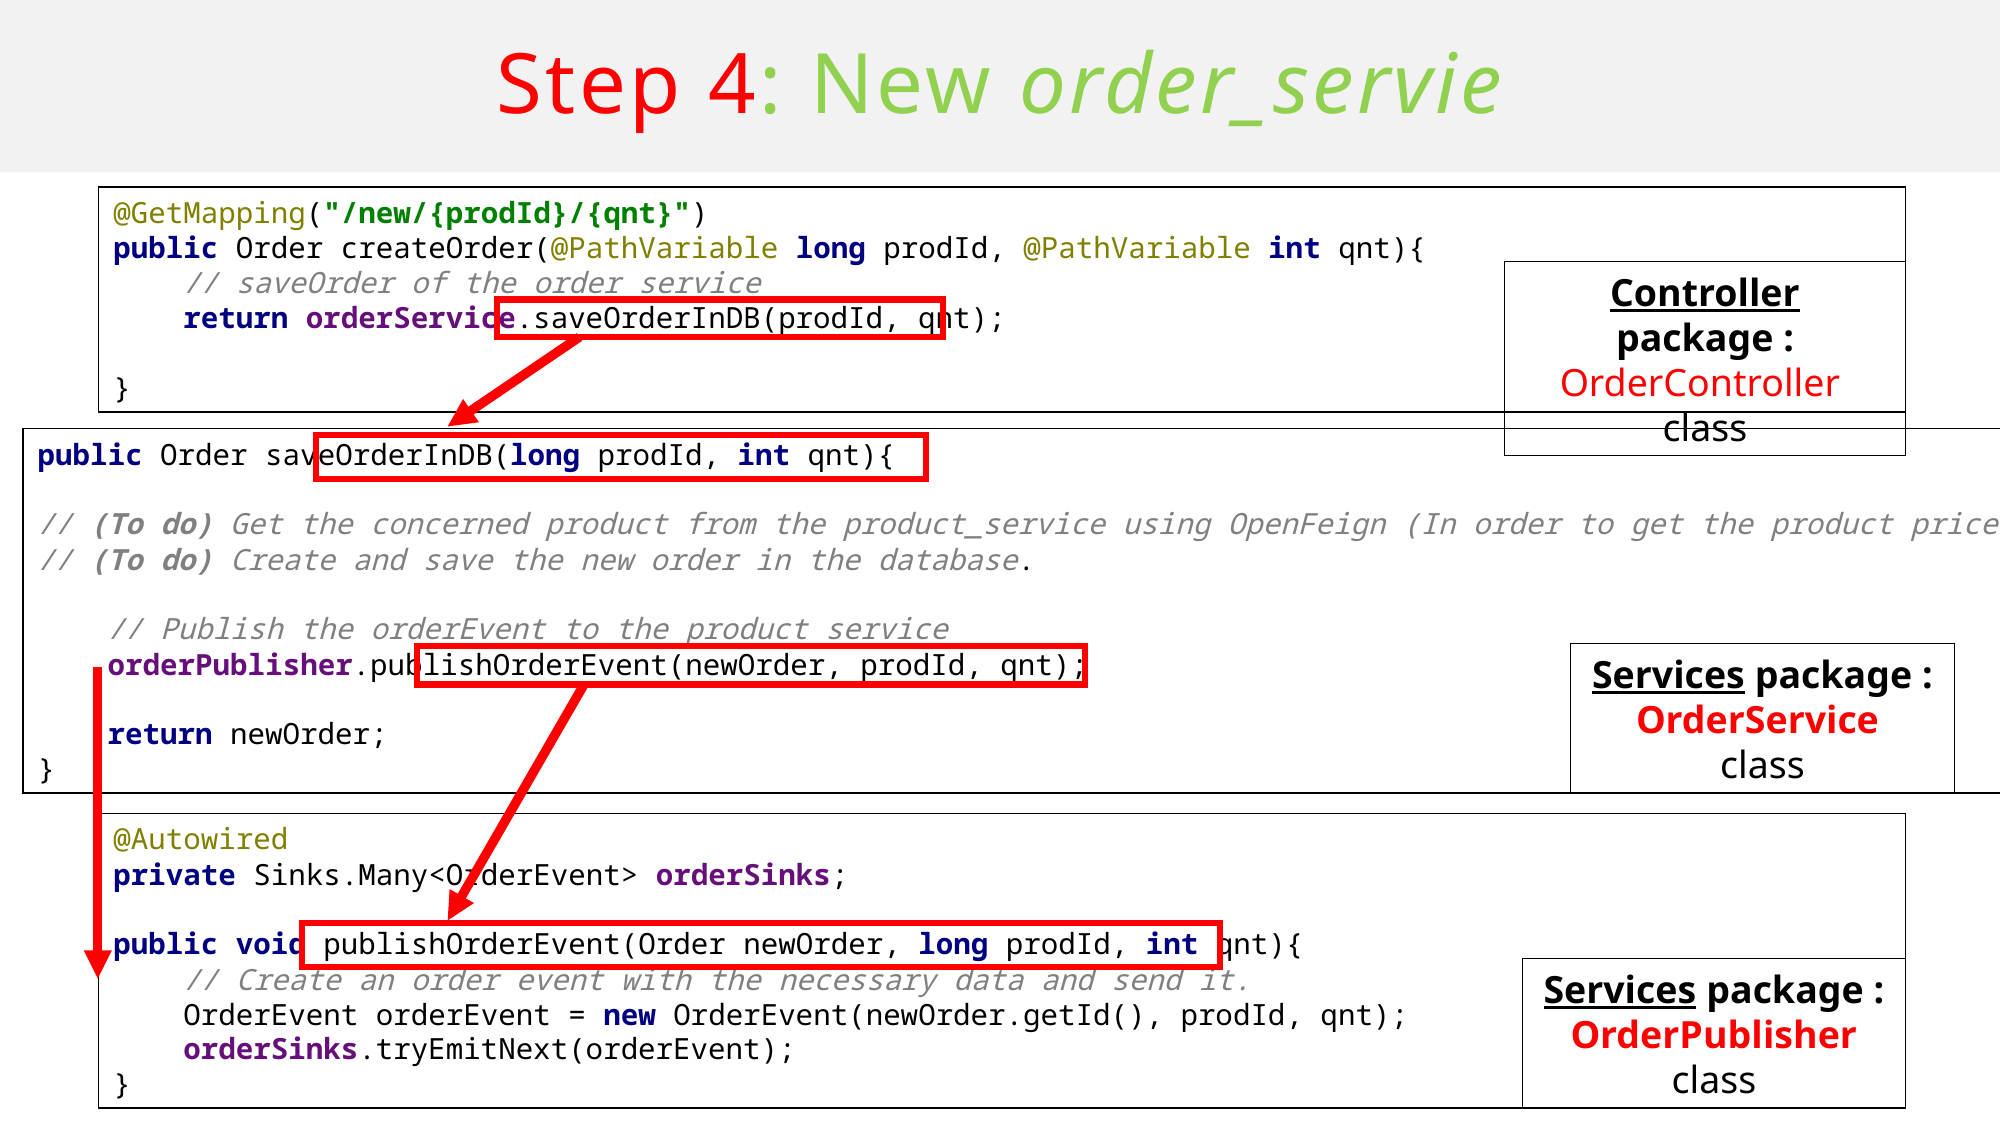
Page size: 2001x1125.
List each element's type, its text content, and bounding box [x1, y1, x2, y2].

text_box Services package : OrderPublisher class [1522, 958, 1906, 1108]
text_box Controller package : OrderController class [1504, 261, 1906, 456]
text_box [416, 645, 1086, 685]
text_box [315, 434, 927, 480]
text_box [301, 922, 1221, 968]
text_box Services package : OrderService class [1570, 643, 1955, 794]
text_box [447, 336, 580, 427]
text_box public Order saveOrderInDB(long prodId, int qnt){ // (To do) Get the concerned product from the product_service using OpenFeign (In order to get the product price) // (To do) Create and save the new order in the database. // Publish the orderEvent to the product service orderPublisher.publishOrderEvent(newOrder, prodId, qnt); return newOrder; } [22, 428, 2000, 793]
text_box [496, 298, 944, 338]
text_box @Autowired private Sinks.Many<OrderEvent> orderSinks; public void publishOrderEvent(Order newOrder, long prodId, int qnt){ // Create an order event with the necessary data and send it. OrderEvent orderEvent = new OrderEvent(newOrder.getId(), prodId, qnt); orderSinks.tryEmitNext(orderEvent); } [98, 813, 1906, 1108]
text_box @GetMapping("/new/{prodId}/{qnt}") public Order createOrder(@PathVariable long prodId, @PathVariable int qnt){ // saveOrder of the order service return orderService.saveOrderInDB(prodId, qnt); } [98, 187, 1906, 412]
title Step 4: New order_servie [0, 0, 2000, 173]
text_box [447, 684, 585, 921]
